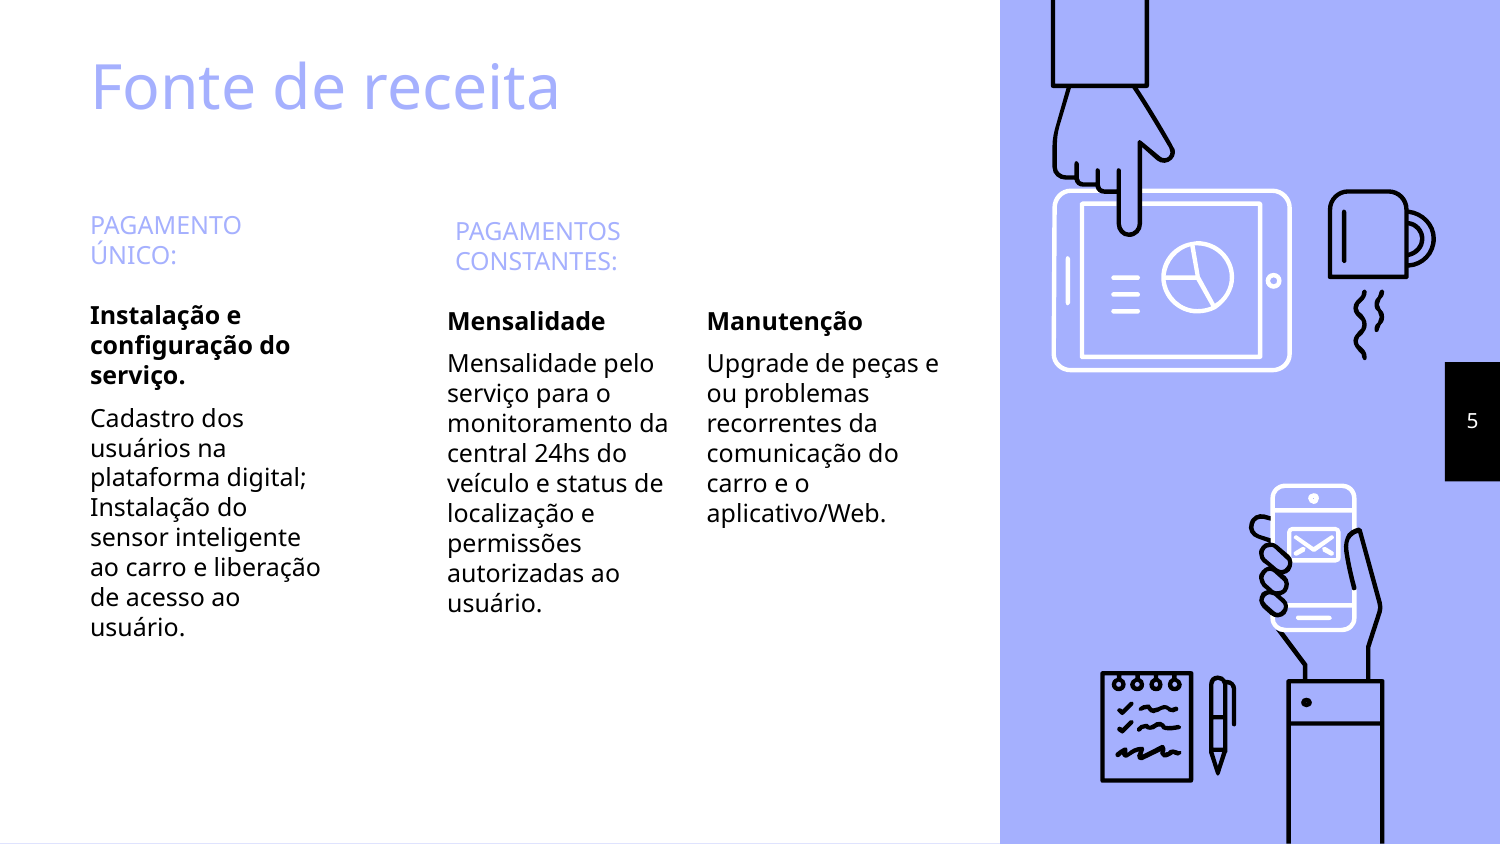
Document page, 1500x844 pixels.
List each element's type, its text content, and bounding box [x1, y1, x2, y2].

title Fonte de receita [75, 30, 918, 137]
text_box PAGAMENTO ÚNICO: [75, 212, 347, 285]
list Instalação e configuração do serviço. Cadastro dos usuários na plataforma digital; Instalação do sensor inteligente ao carro e liberação de acesso ao usuário. [75, 285, 347, 786]
list Manutenção Upgrade de peças e ou problemas recorrentes da comunicação do carro e o aplicativo/Web. [691, 290, 964, 792]
list Mensalidade Mensalidade pelo serviço para o monitoramento da central 24hs do veículo e status de localização e permissões autorizadas ao usuário. [432, 290, 691, 792]
slide_number 5 [1444, 362, 1500, 482]
text_box PAGAMENTOS CONSTANTES: [439, 212, 712, 291]
